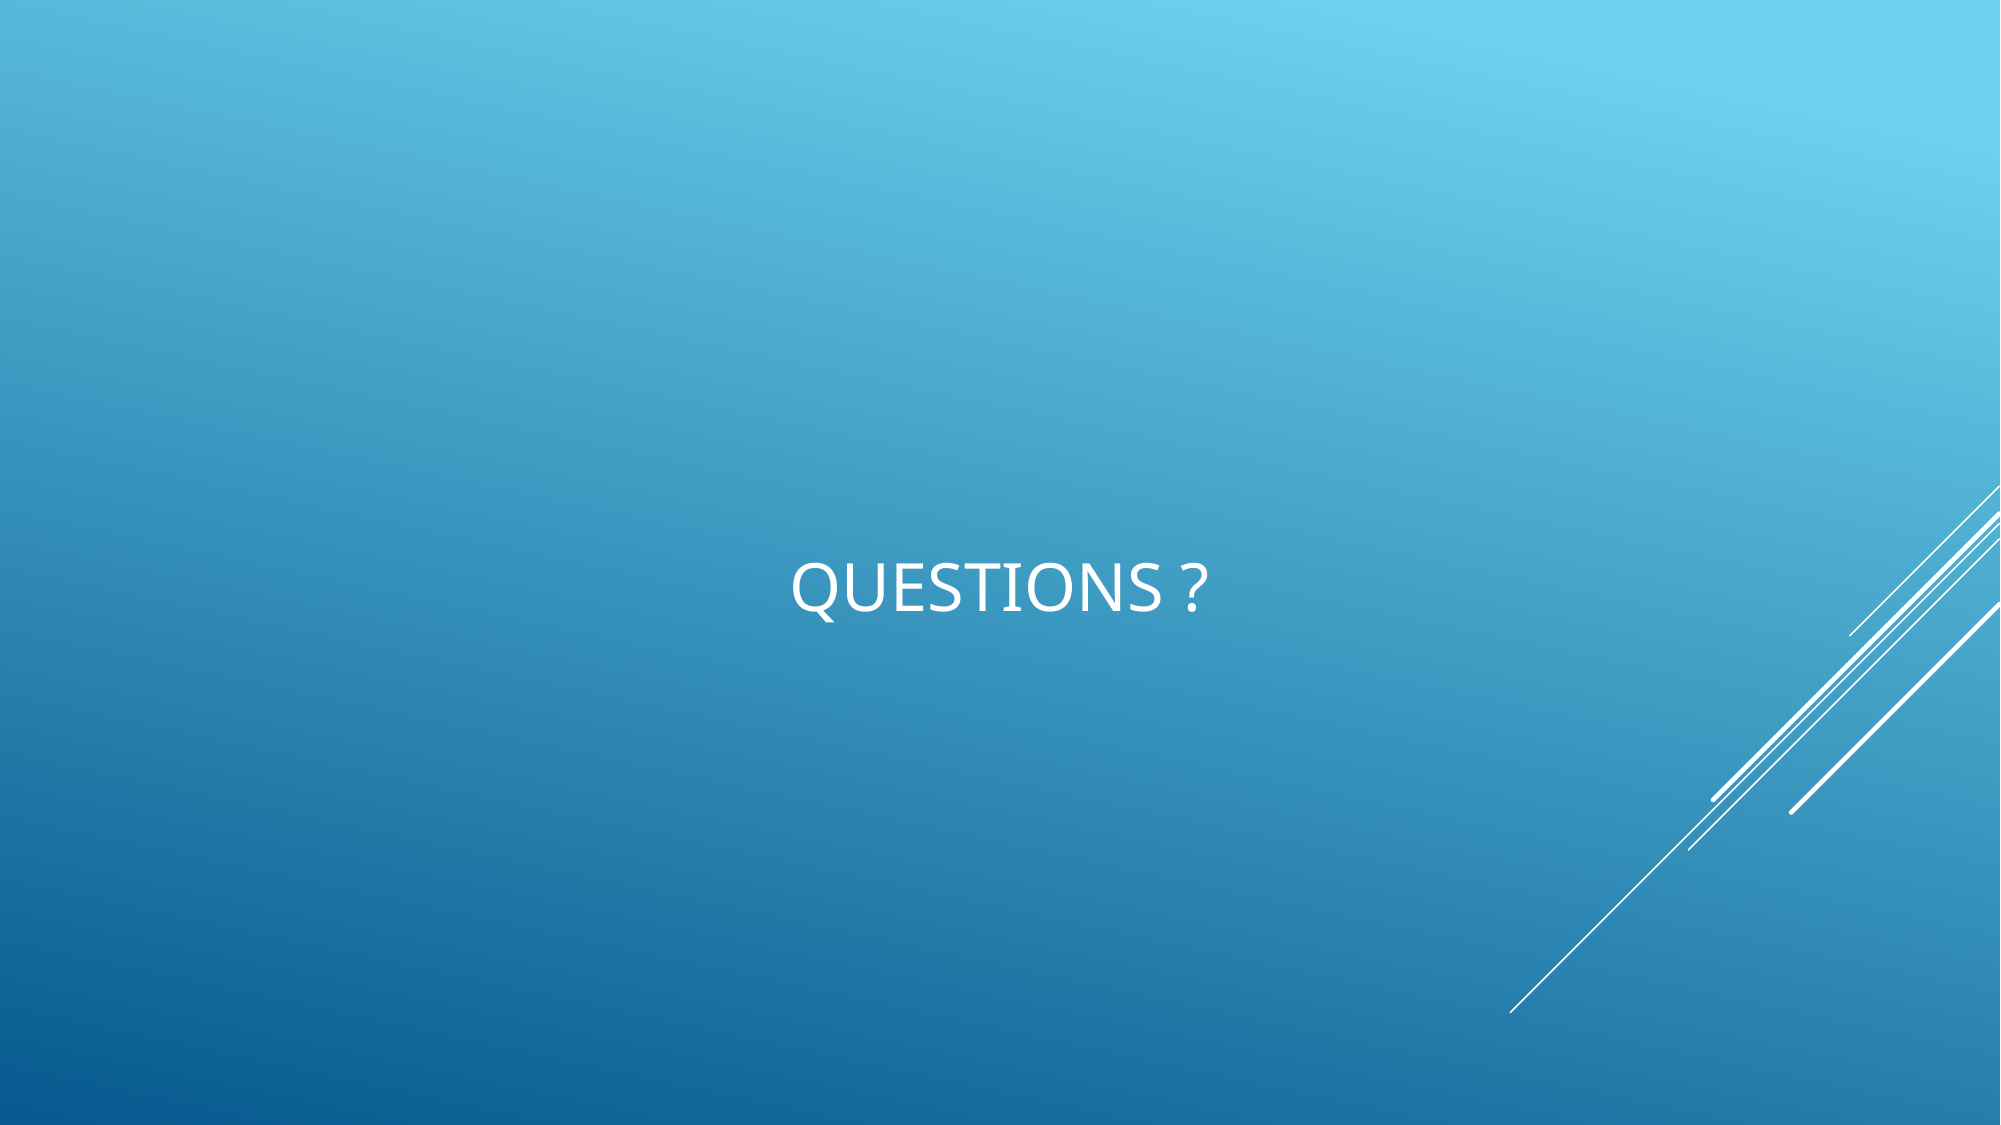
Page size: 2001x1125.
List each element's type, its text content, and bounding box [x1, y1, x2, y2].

title Questions ? [174, 360, 1825, 810]
